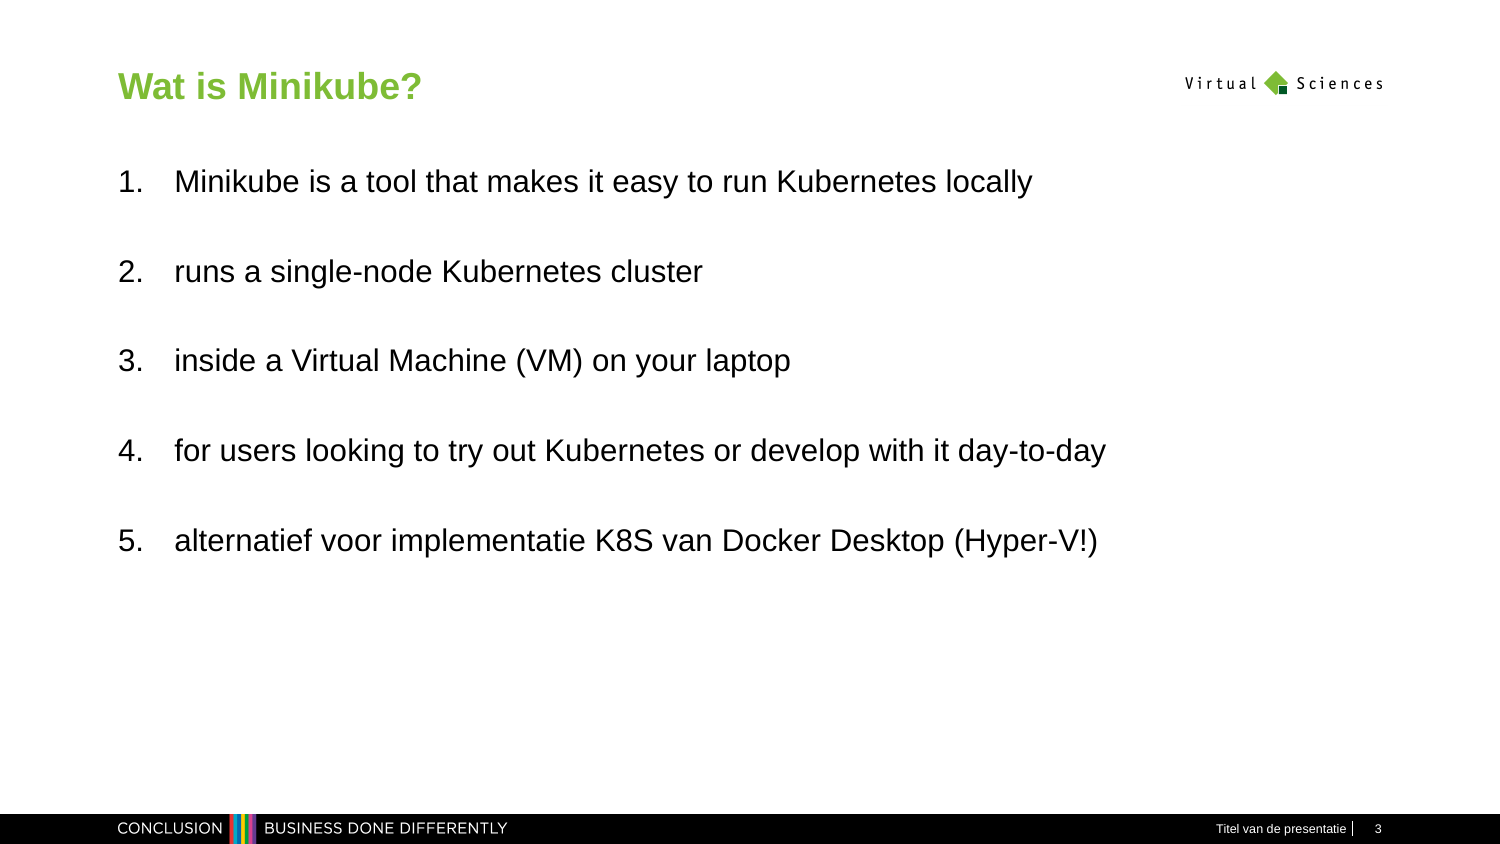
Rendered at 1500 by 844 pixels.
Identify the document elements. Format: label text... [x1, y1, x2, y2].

footer Titel van de presentatie [814, 820, 1347, 839]
slide_number 3 [1358, 820, 1382, 839]
picture [0, 814, 236, 844]
list Minikube is a tool that makes it easy to run Kubernetes locally runs a single-node Kubernetes cluster inside a Virtual Machine (VM) on your laptop for users looking to try out Kubernetes or develop with it day-to-day alternatief voor implementatie K8S van Docker Desktop (Hyper-V!) [118, 153, 1205, 774]
picture [1205, 59, 1388, 106]
title Wat is Minikube? [118, 47, 1205, 130]
picture [239, 814, 1500, 844]
